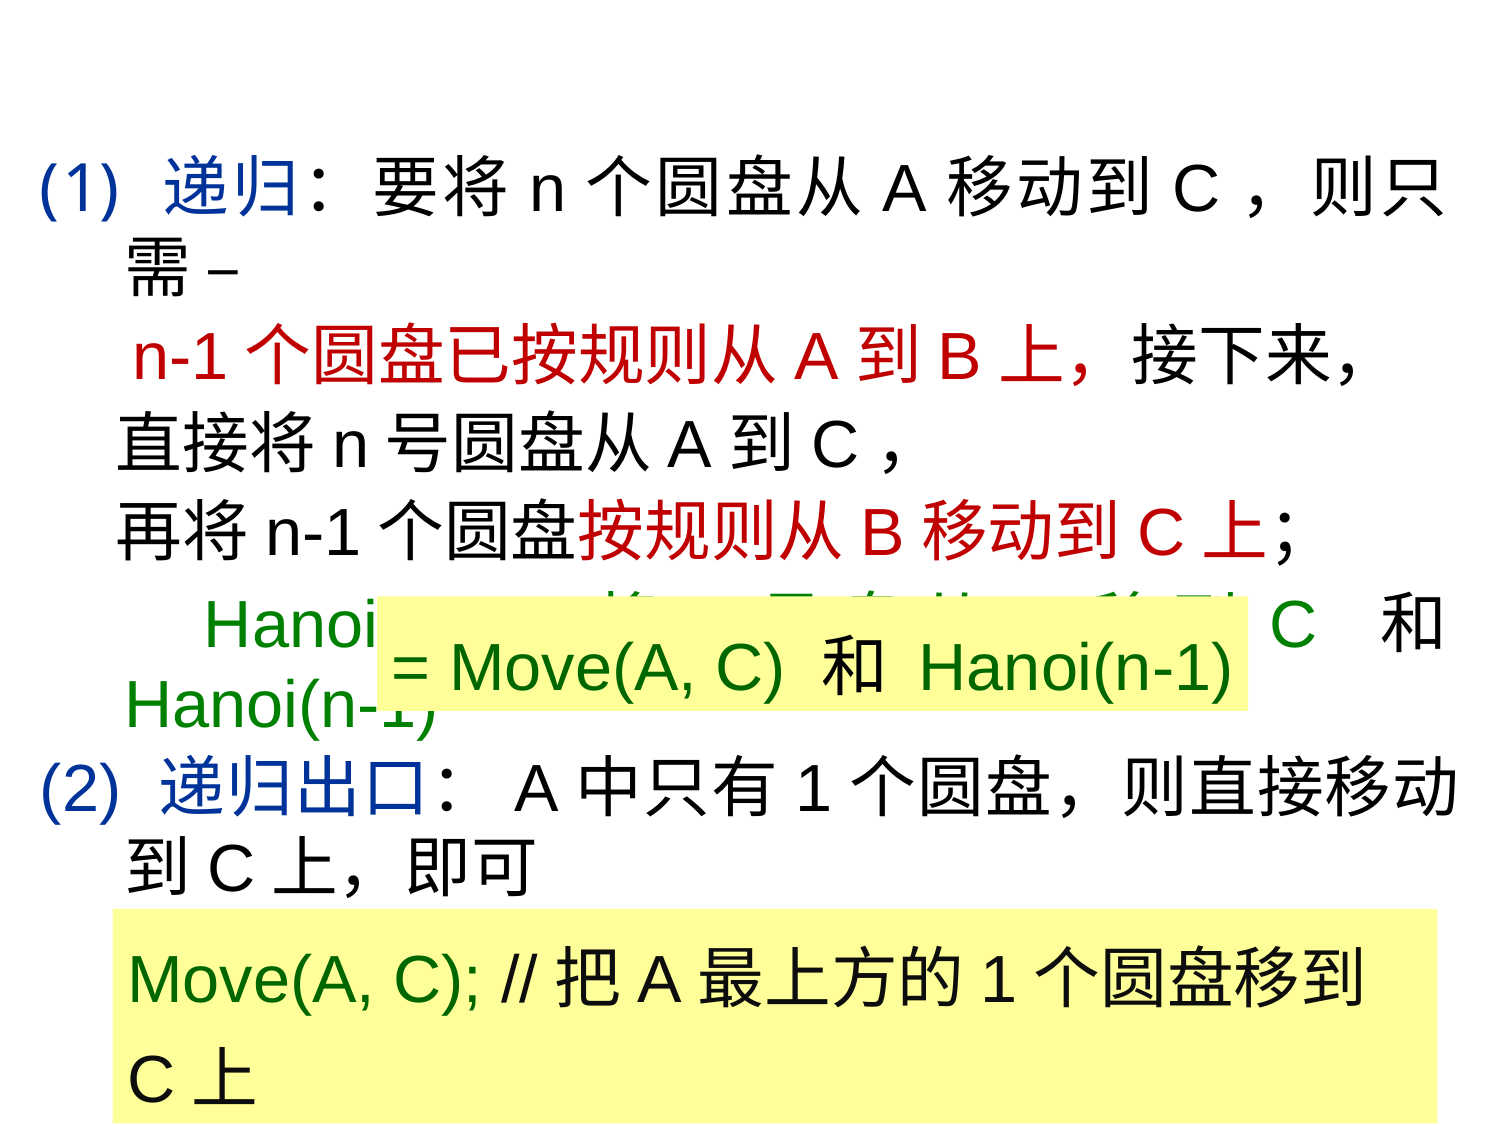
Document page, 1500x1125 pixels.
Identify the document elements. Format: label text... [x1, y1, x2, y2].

text_box Move(A, C); //把A最上方的1个圆盘移到C上 [112, 908, 1438, 1124]
text_box 递归：要将n个圆盘从A移动到C，则只需 – n-1个圆盘已按规则从A到B上，接下来， 直接将n号圆盘从A到C， 再将n-1个圆盘按规则从B移动到C上； Hanoi(n) = 将n号盘从A移到C 和 Hanoi(n-1) [24, 137, 1463, 613]
text_box = Move(A, C) 和 Hanoi(n-1) [377, 596, 1249, 711]
text_box (2) 递归出口：A中只有1个圆盘，则直接移动到C上，即可 [24, 737, 1475, 913]
